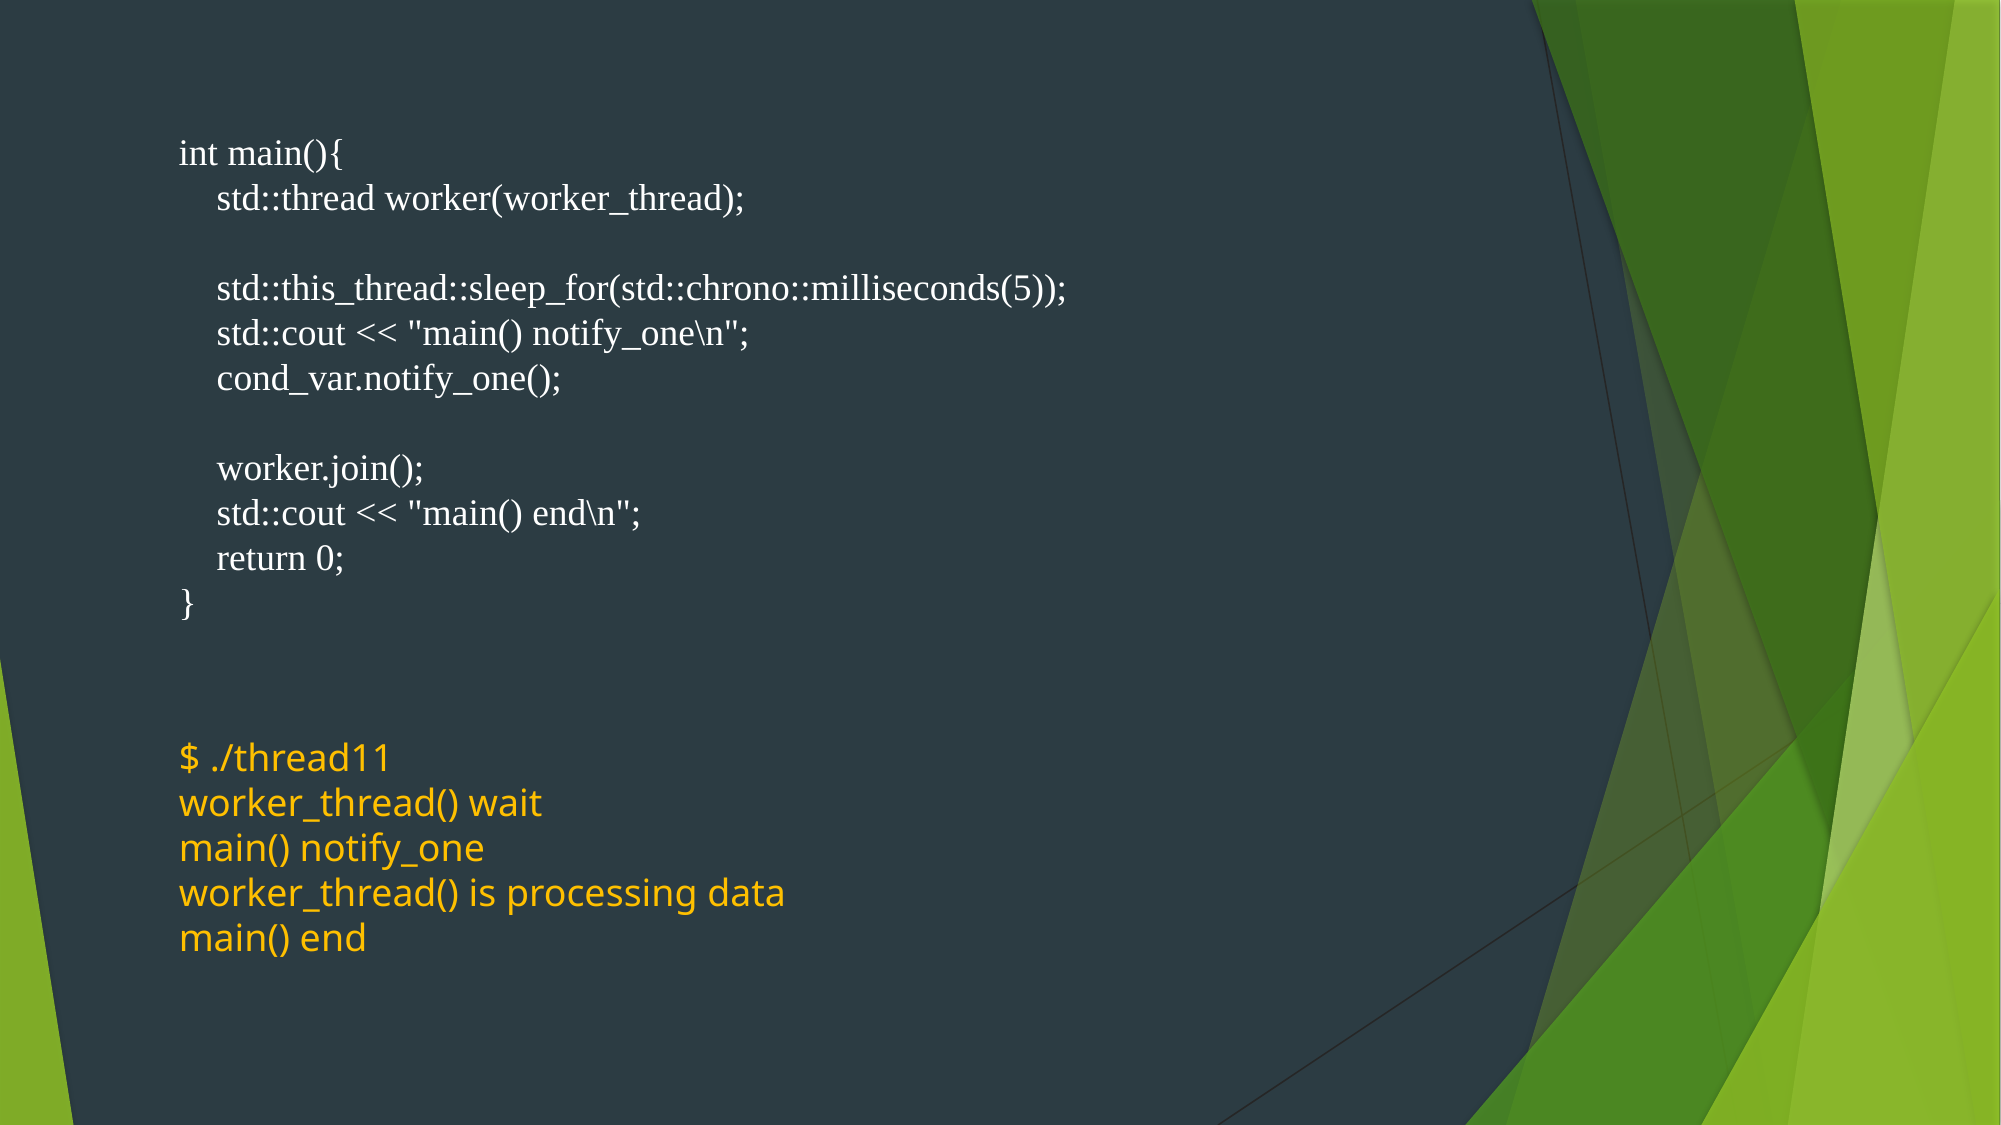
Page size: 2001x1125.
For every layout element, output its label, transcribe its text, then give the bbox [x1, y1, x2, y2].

text_box int main(){ std::thread worker(worker_thread); std::this_thread::sleep_for(std::chrono::milliseconds(5)); std::cout << "main() notify_one\n"; cond_var.notify_one(); worker.join(); std::cout << "main() end\n"; return 0; } [163, 120, 1443, 631]
text_box $ ./thread11 worker_thread() wait main() notify_one worker_thread() is processing data main() end [163, 726, 1164, 966]
